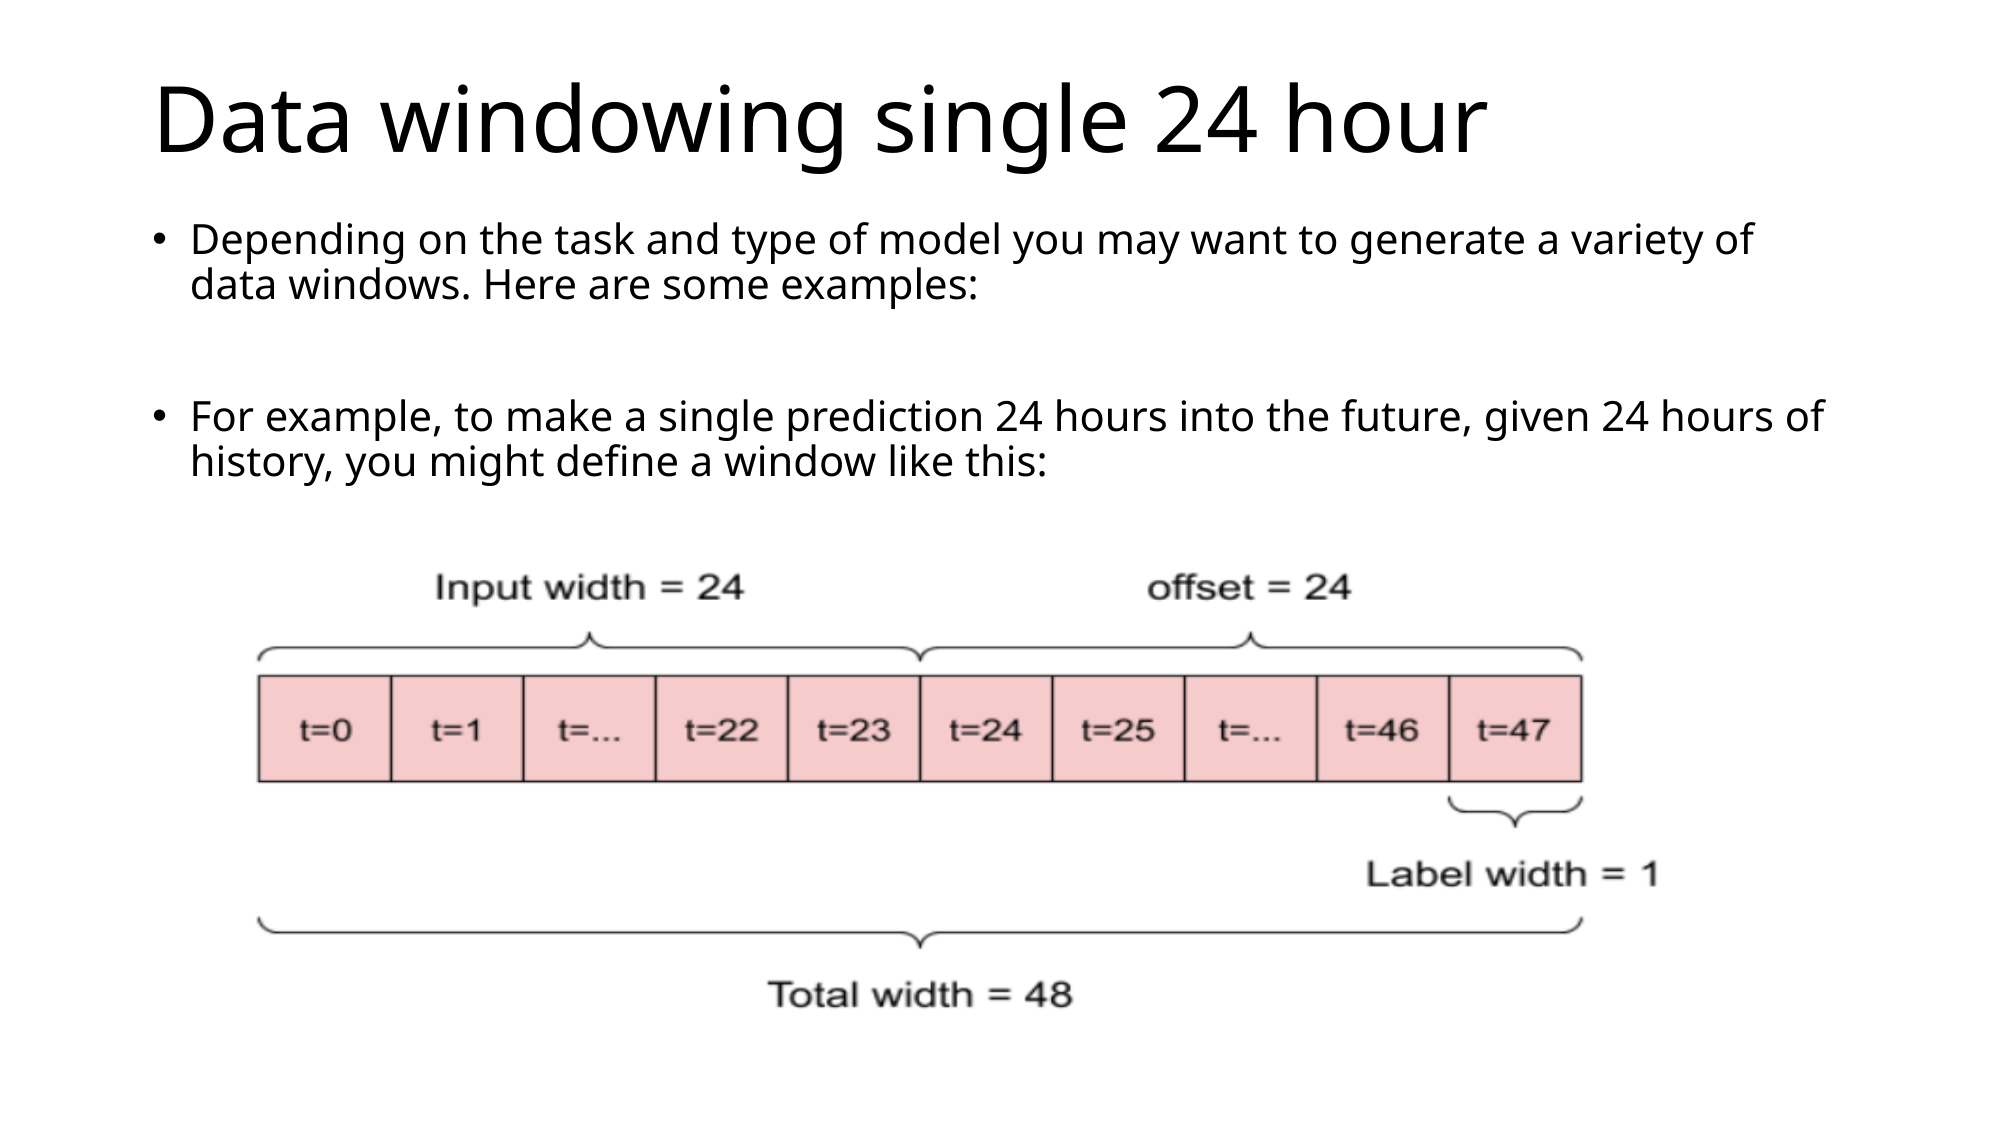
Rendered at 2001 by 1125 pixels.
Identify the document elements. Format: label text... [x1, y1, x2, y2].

title Data windowing single 24 hour [137, 59, 1863, 186]
picture [219, 517, 1781, 1039]
list Depending on the task and type of model you may want to generate a variety of data windows. Here are some examples: For example, to make a single prediction 24 hours into the future, given 24 hours of history, you might define a window like this: [137, 210, 1863, 1014]
